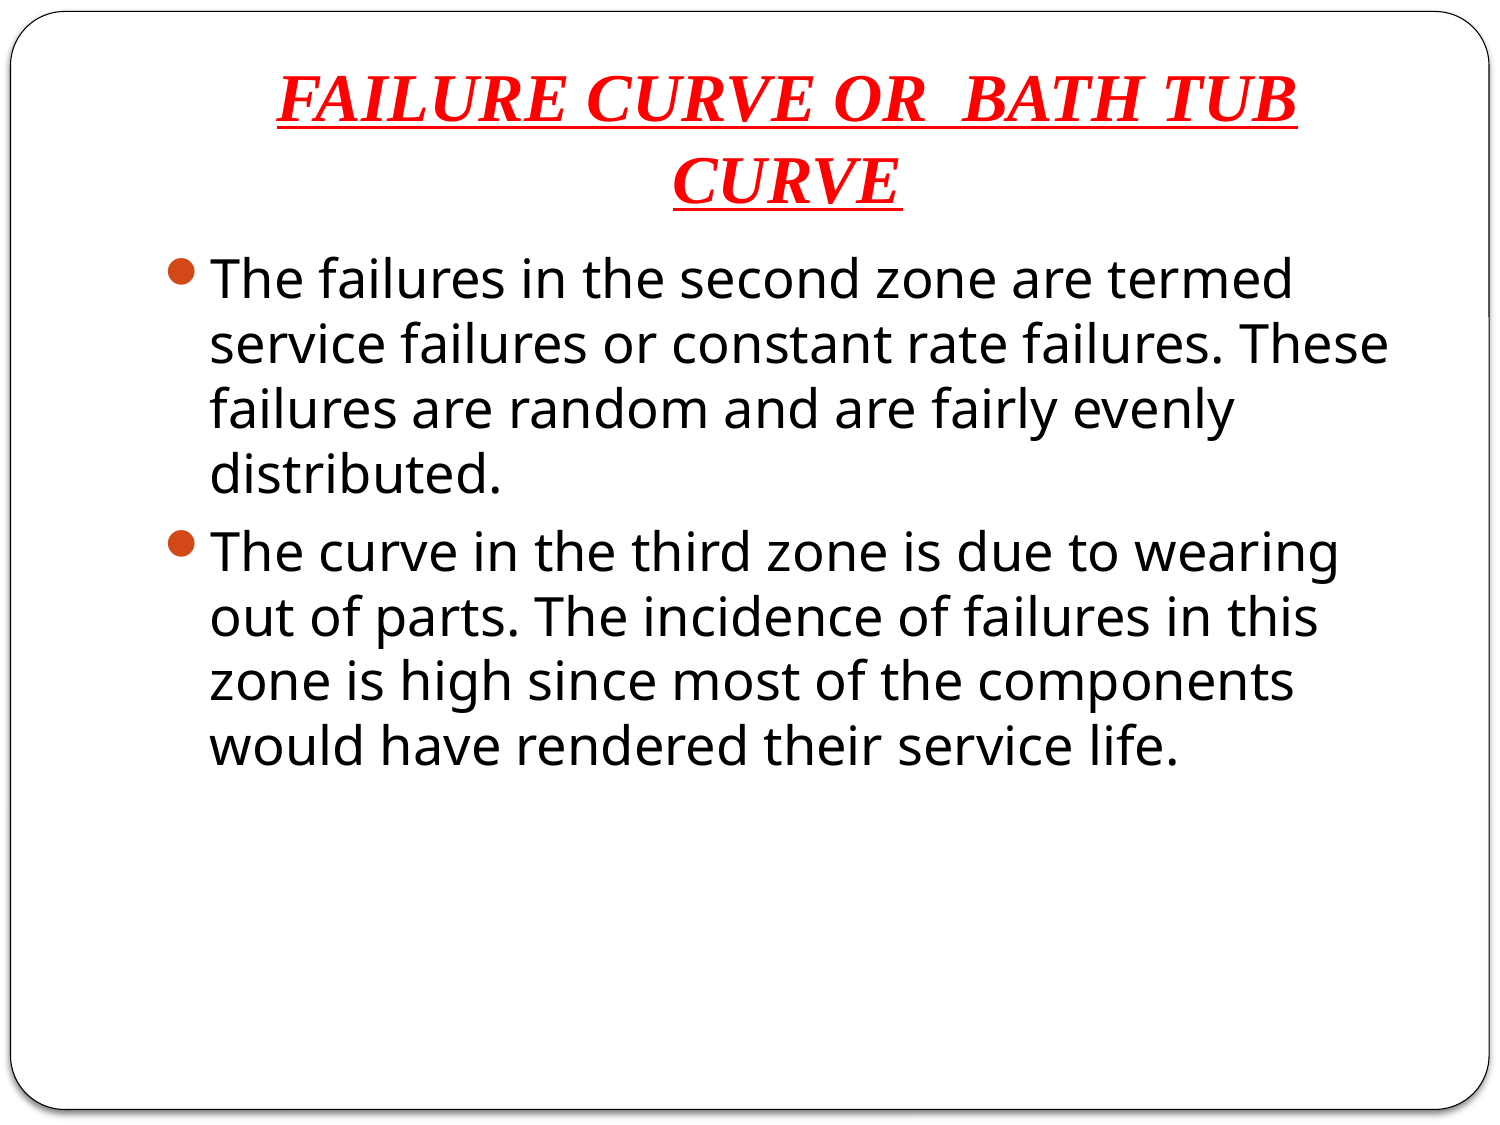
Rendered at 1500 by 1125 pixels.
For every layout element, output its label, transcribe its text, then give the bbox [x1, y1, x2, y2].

title FAILURE CURVE OR BATH TUB CURVE [150, 45, 1425, 233]
list The failures in the second zone are termed service failures or constant rate failures. These failures are random and are fairly evenly distributed. The curve in the third zone is due to wearing out of parts. The incidence of failures in this zone is high since most of the components would have rendered their service life. [150, 237, 1425, 988]
